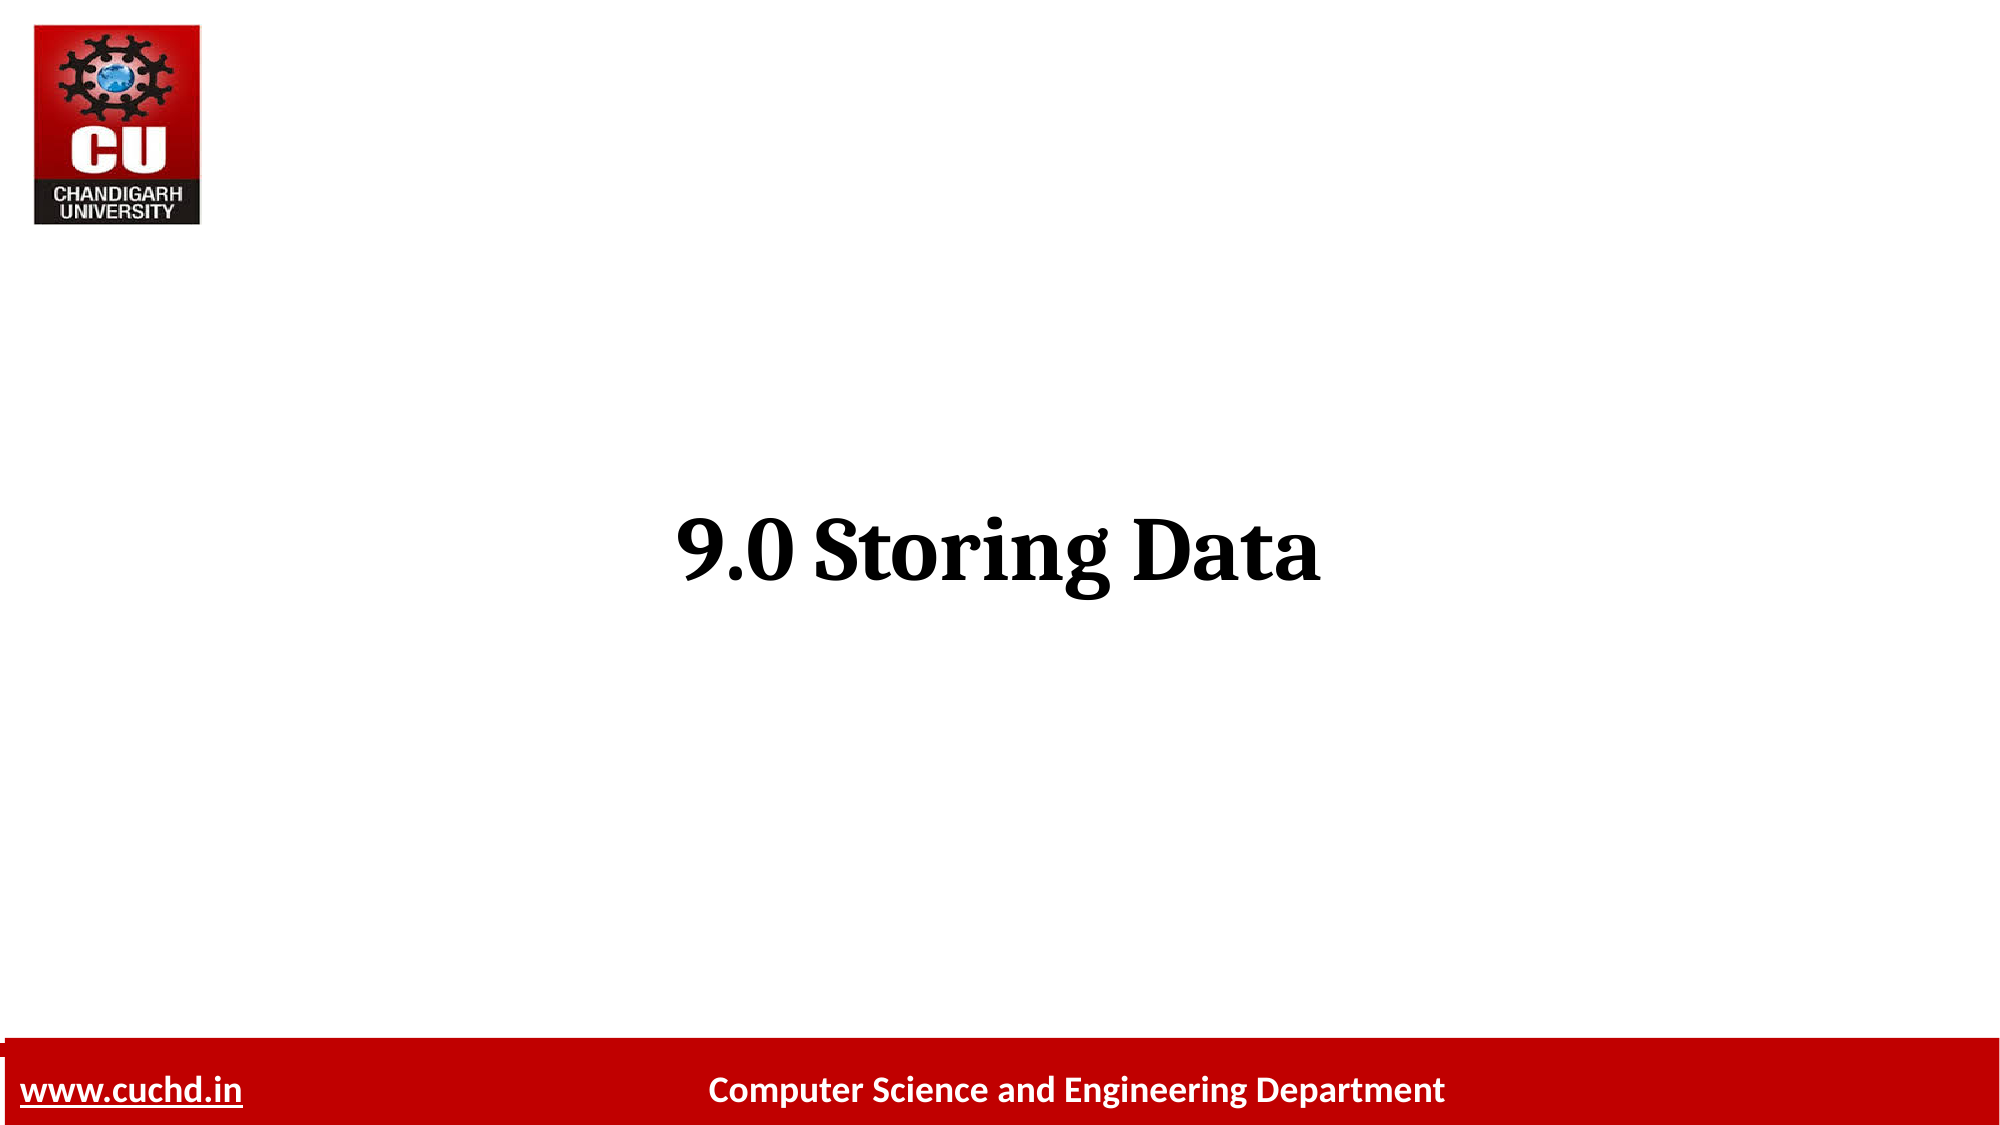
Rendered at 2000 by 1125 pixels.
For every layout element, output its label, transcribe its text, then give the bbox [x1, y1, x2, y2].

picture [33, 24, 202, 225]
title 9.0 Storing Data [68, 170, 1932, 620]
